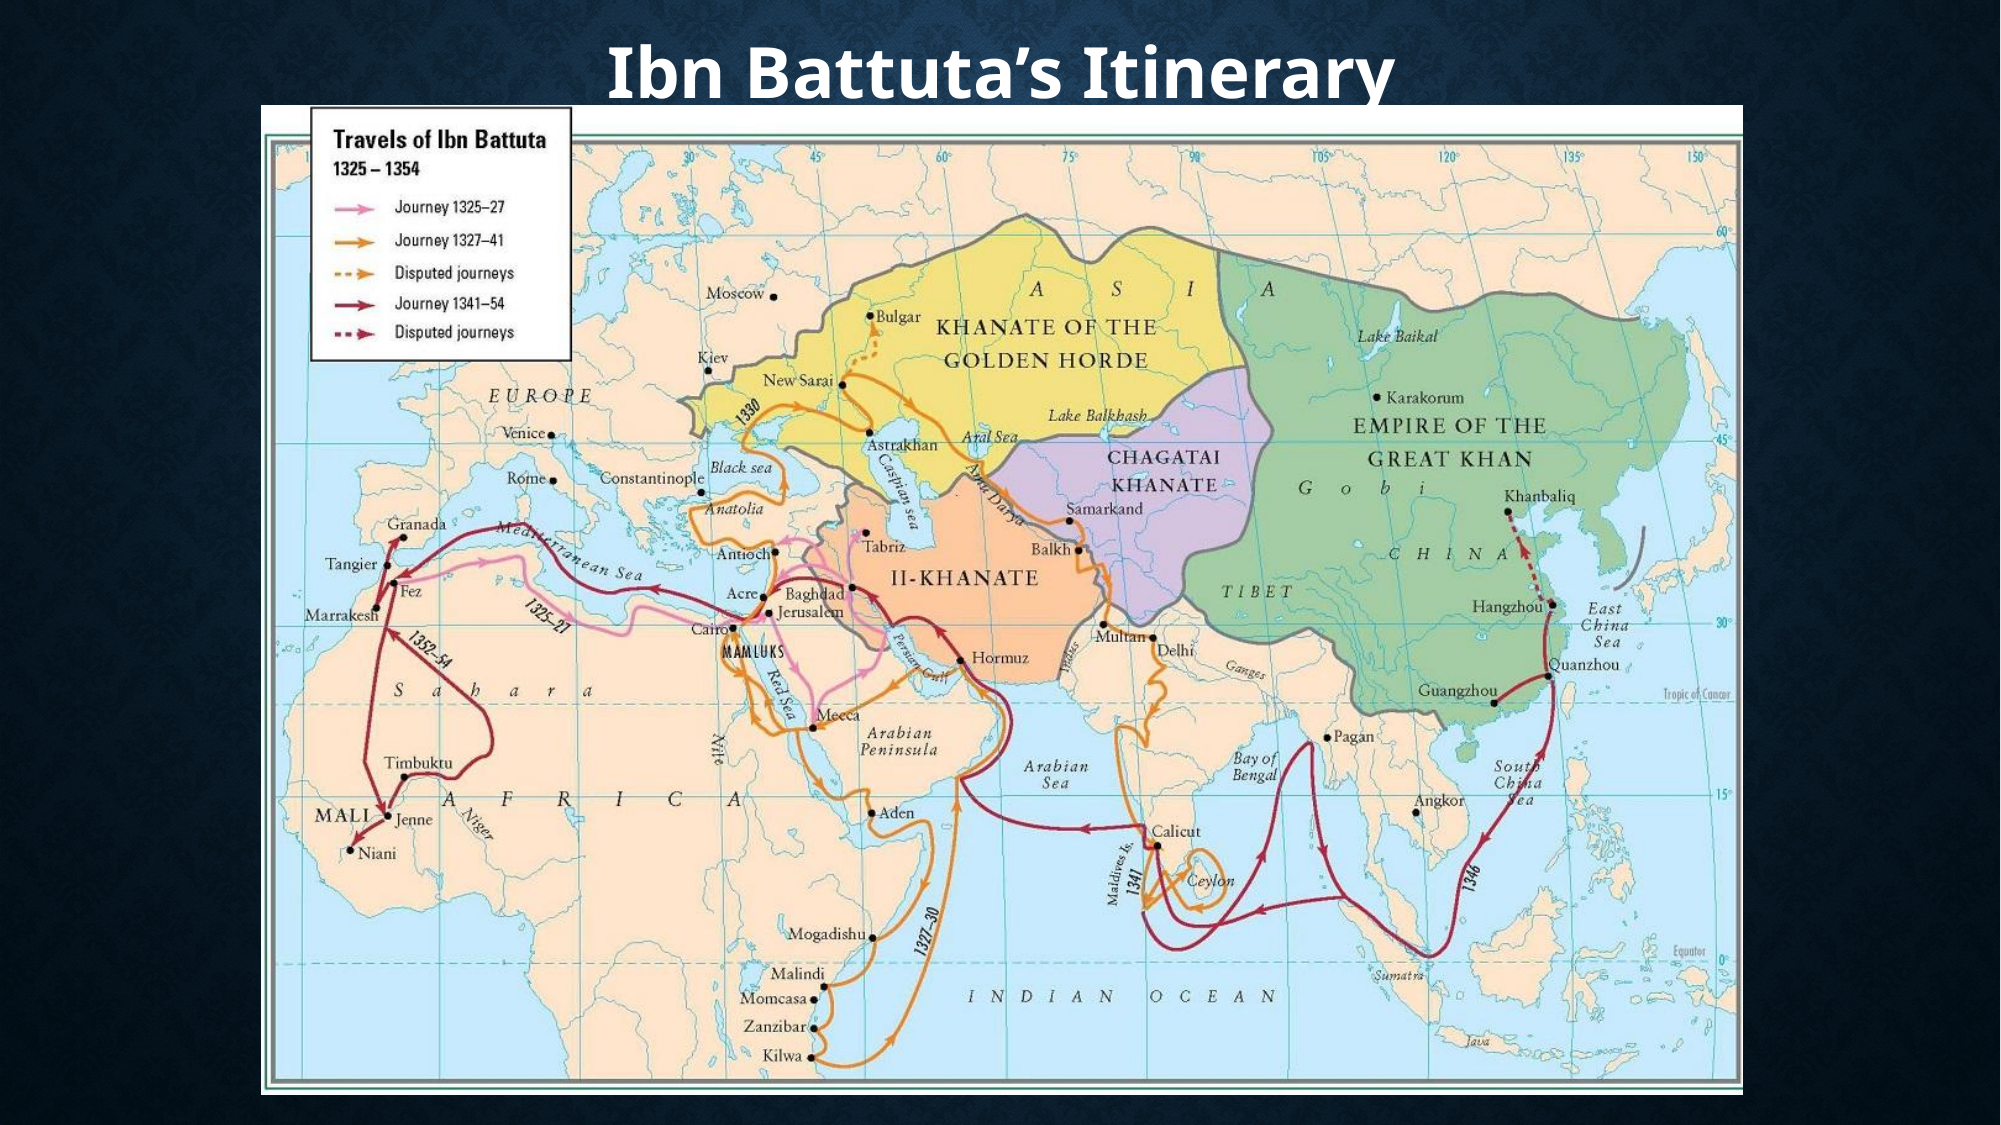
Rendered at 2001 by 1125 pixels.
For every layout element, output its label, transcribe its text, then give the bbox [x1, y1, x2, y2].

picture [261, 104, 1744, 1096]
text_box Ibn Battuta’s Itinerary [403, 21, 1601, 104]
